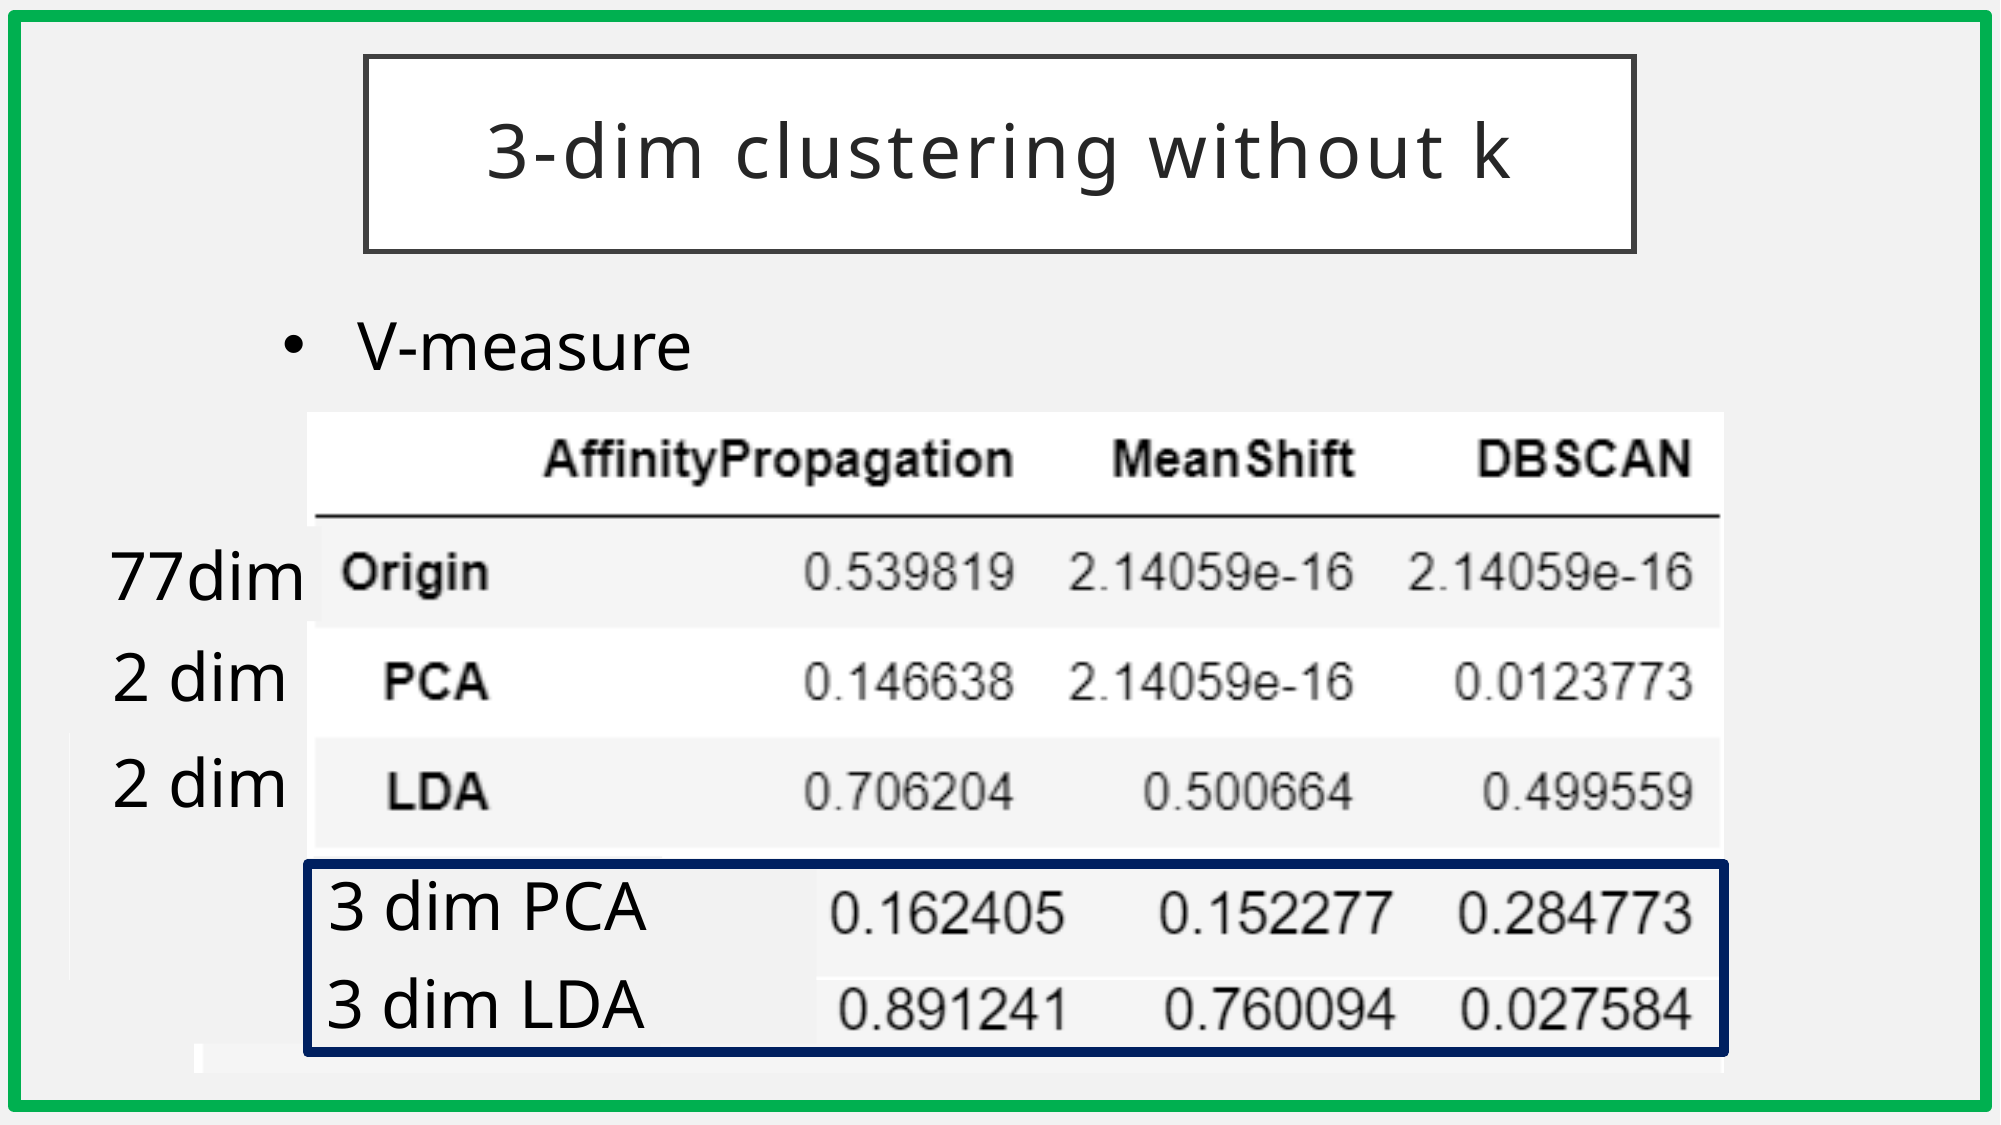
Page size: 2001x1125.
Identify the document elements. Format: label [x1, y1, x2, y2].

text_box [13, 15, 1987, 1107]
picture [69, 733, 1724, 1073]
text_box [109, 412, 1724, 858]
